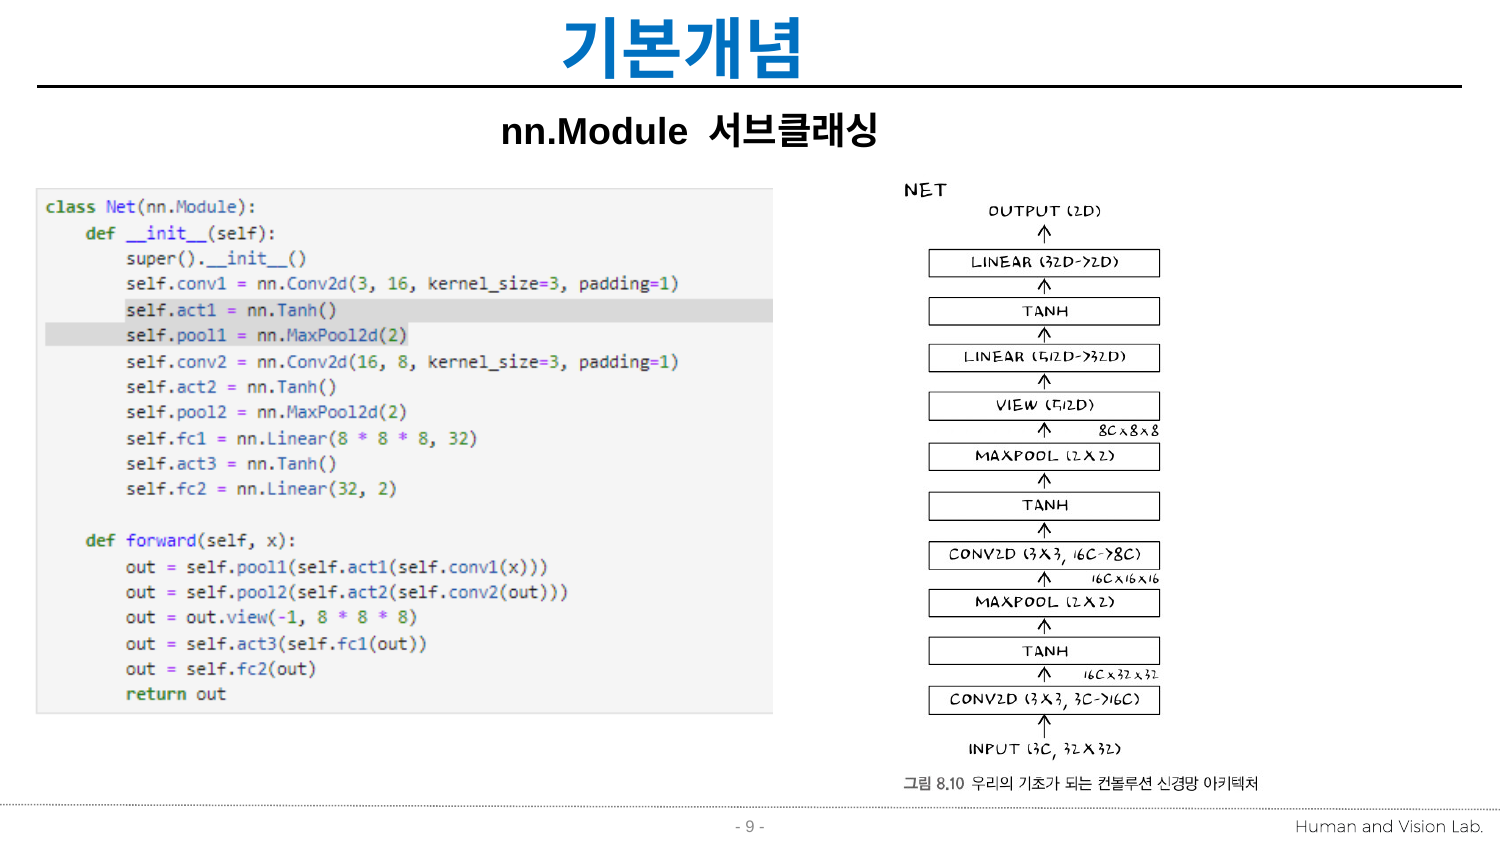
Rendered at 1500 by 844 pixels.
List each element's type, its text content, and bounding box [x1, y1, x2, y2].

picture [1280, 816, 1500, 844]
slide_number - 9 - [581, 811, 919, 841]
text_box 기본개념 [485, 0, 881, 95]
text_box nn.Module 서브클래싱 [485, 99, 919, 160]
picture [880, 167, 1295, 801]
picture [33, 188, 773, 719]
